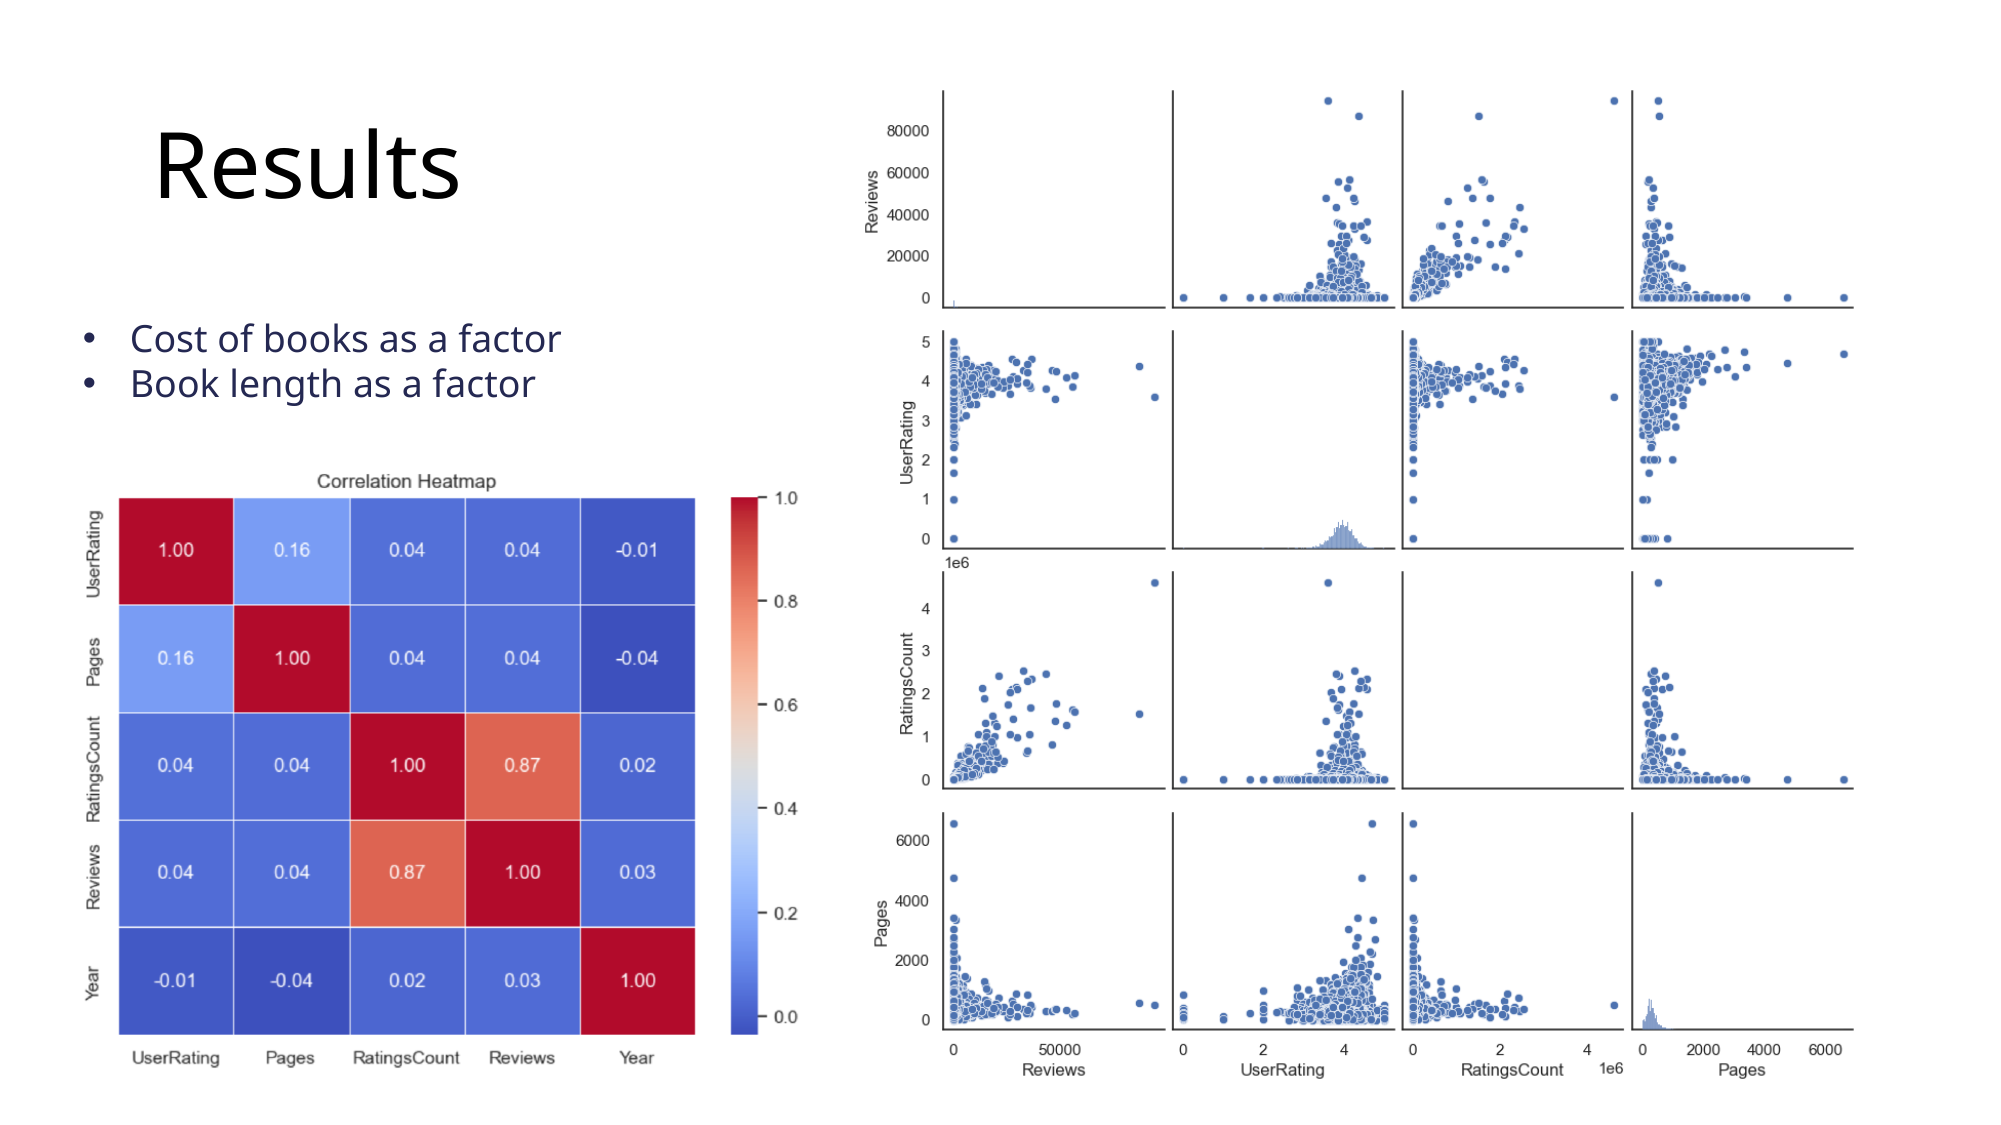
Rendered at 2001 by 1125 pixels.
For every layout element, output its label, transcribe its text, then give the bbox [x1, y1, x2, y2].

picture [855, 81, 1863, 1089]
title Results [137, 59, 1863, 278]
picture [68, 459, 811, 1081]
text_box Cost of books as a factor Book length as a factor [68, 307, 811, 413]
